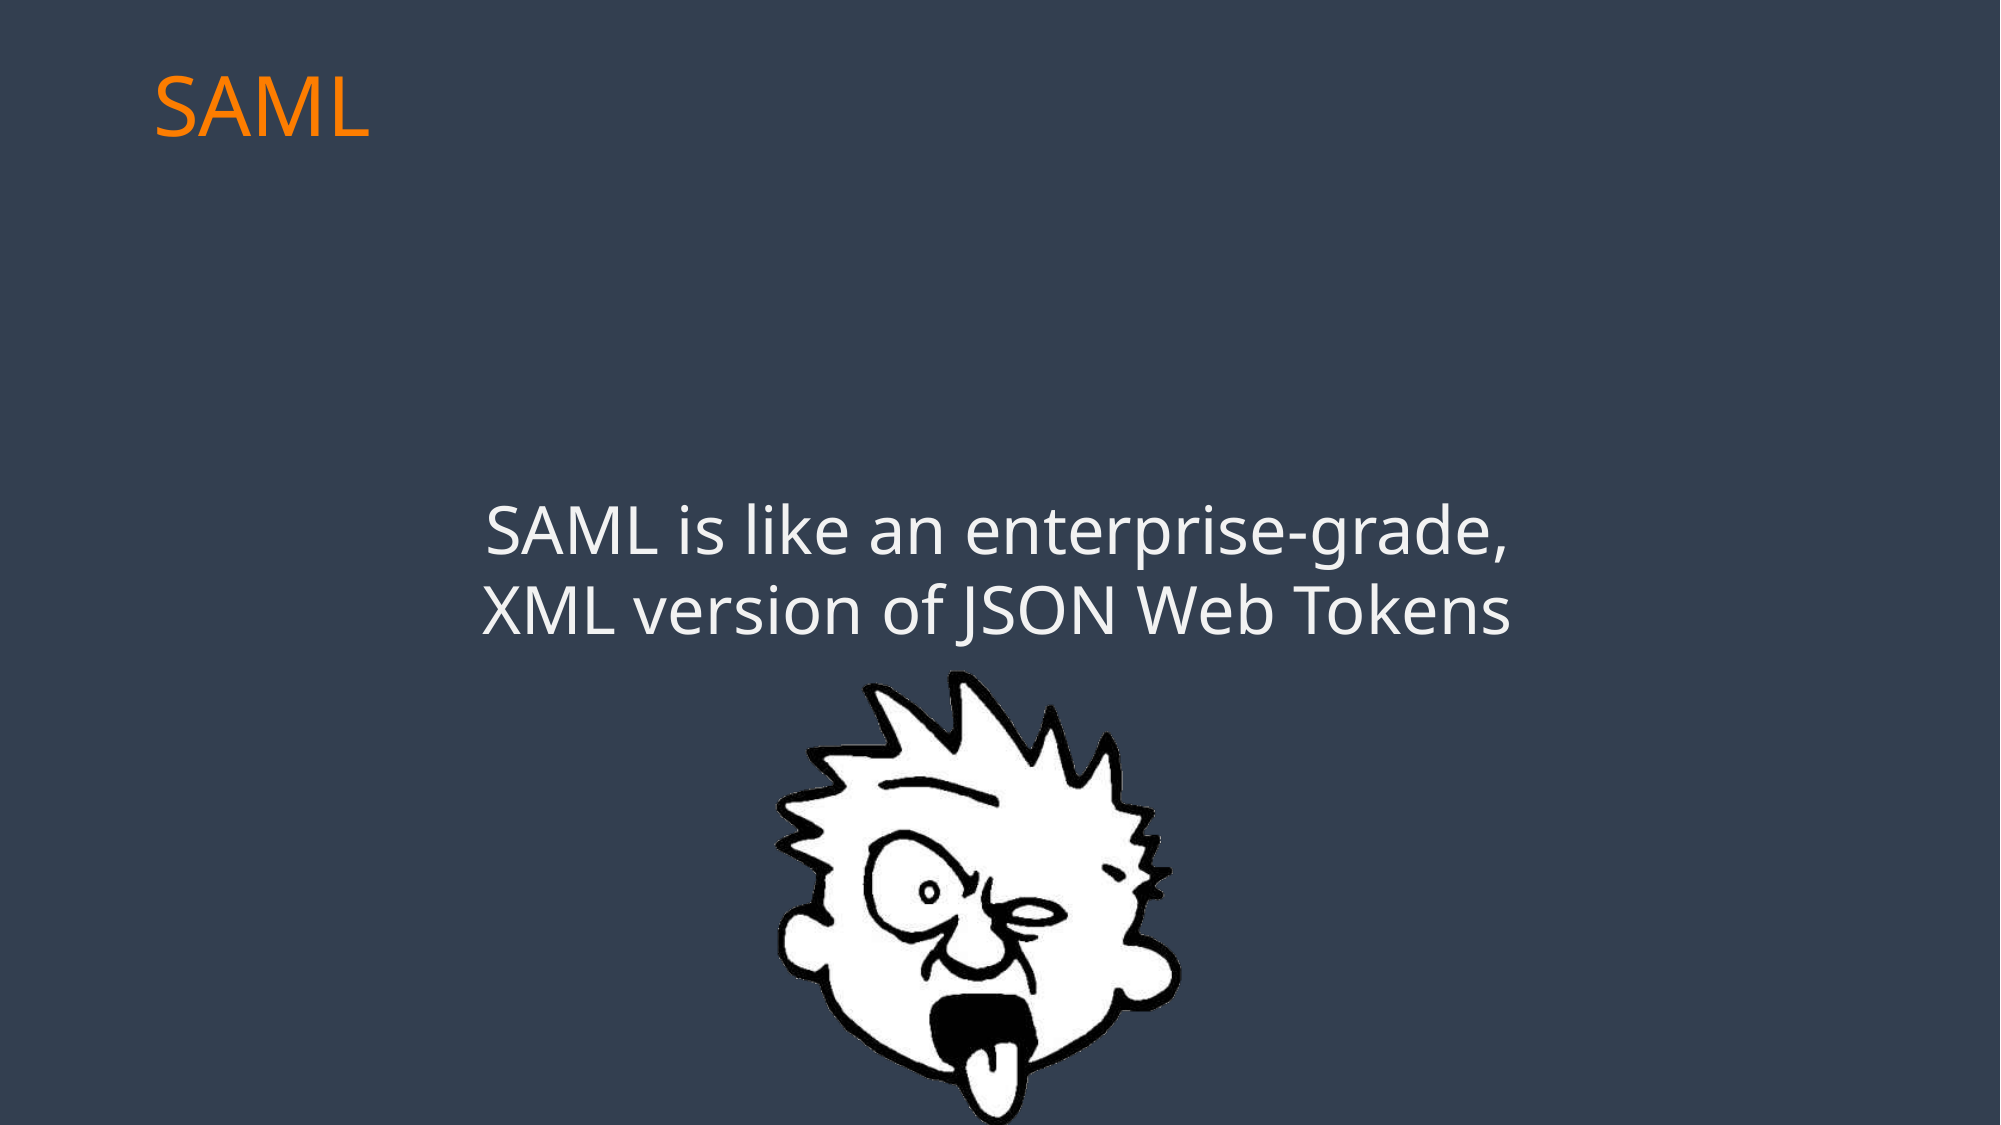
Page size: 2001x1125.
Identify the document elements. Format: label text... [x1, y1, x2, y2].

text_box [0, 0, 2000, 160]
text_box SAML is like an enterprise-grade, XML version of JSON Web Tokens [396, 480, 1600, 655]
picture [748, 656, 1240, 1125]
text_box SAML [138, 45, 1186, 451]
